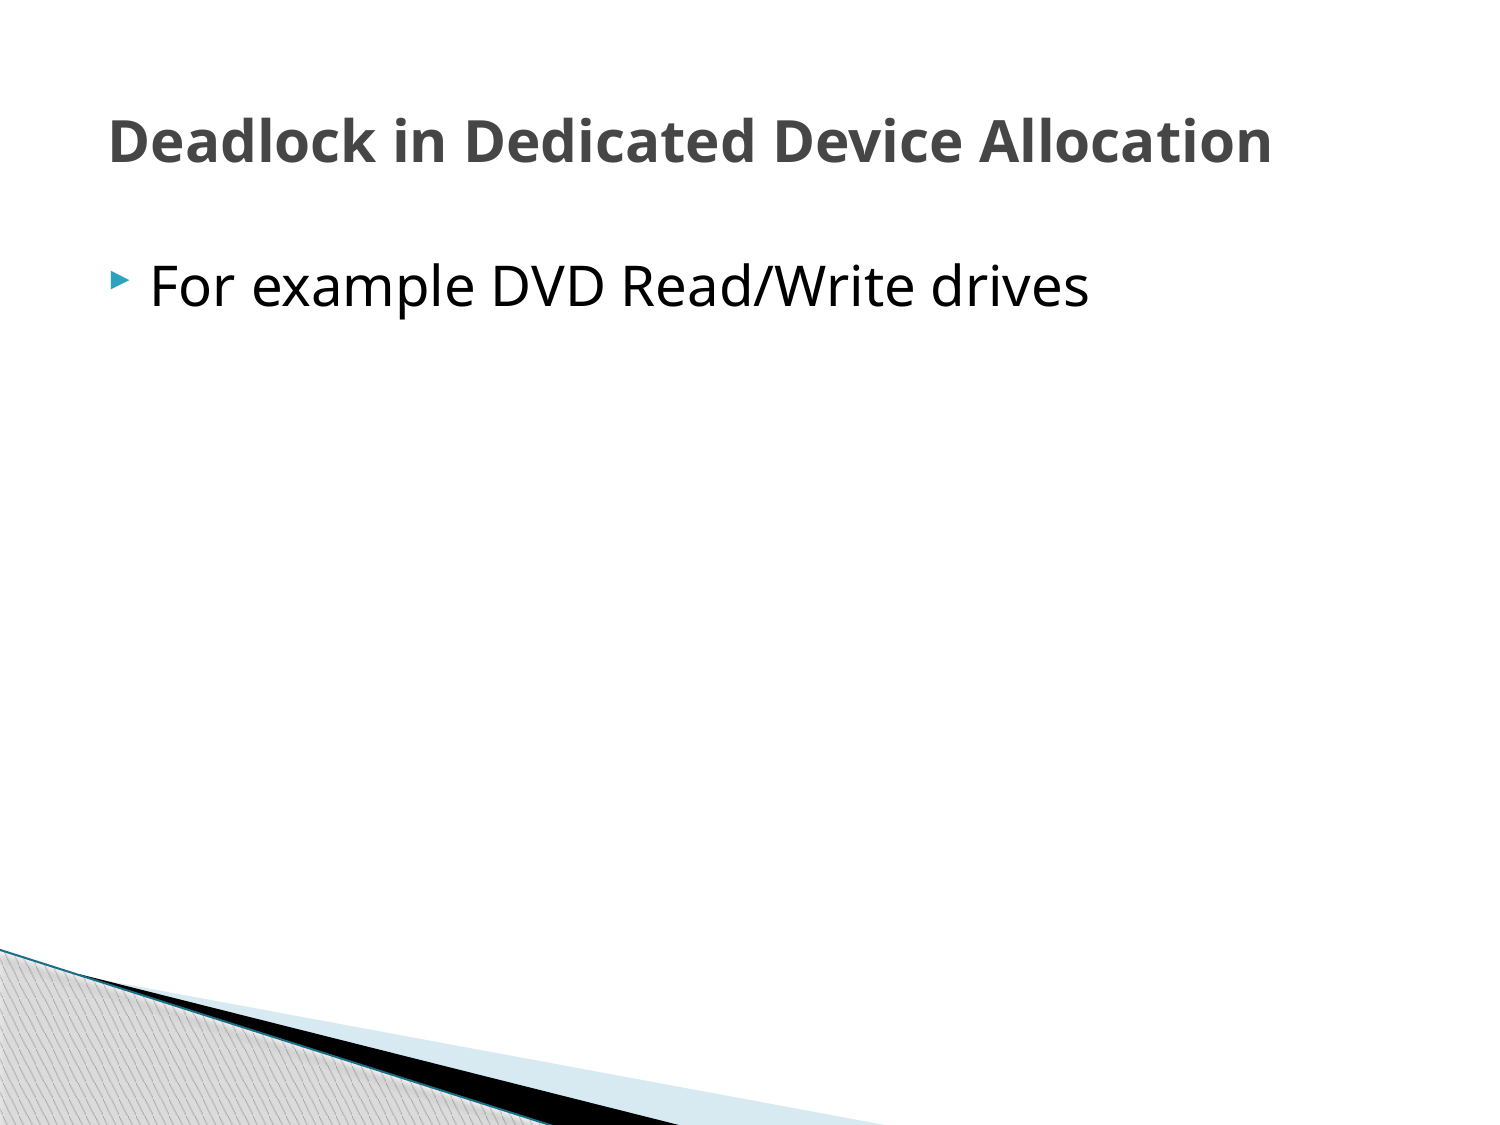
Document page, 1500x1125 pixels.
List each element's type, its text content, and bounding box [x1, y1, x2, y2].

title Deadlock in Dedicated Device Allocation [75, 45, 1425, 233]
list For example DVD Read/Write drives [75, 243, 1425, 986]
